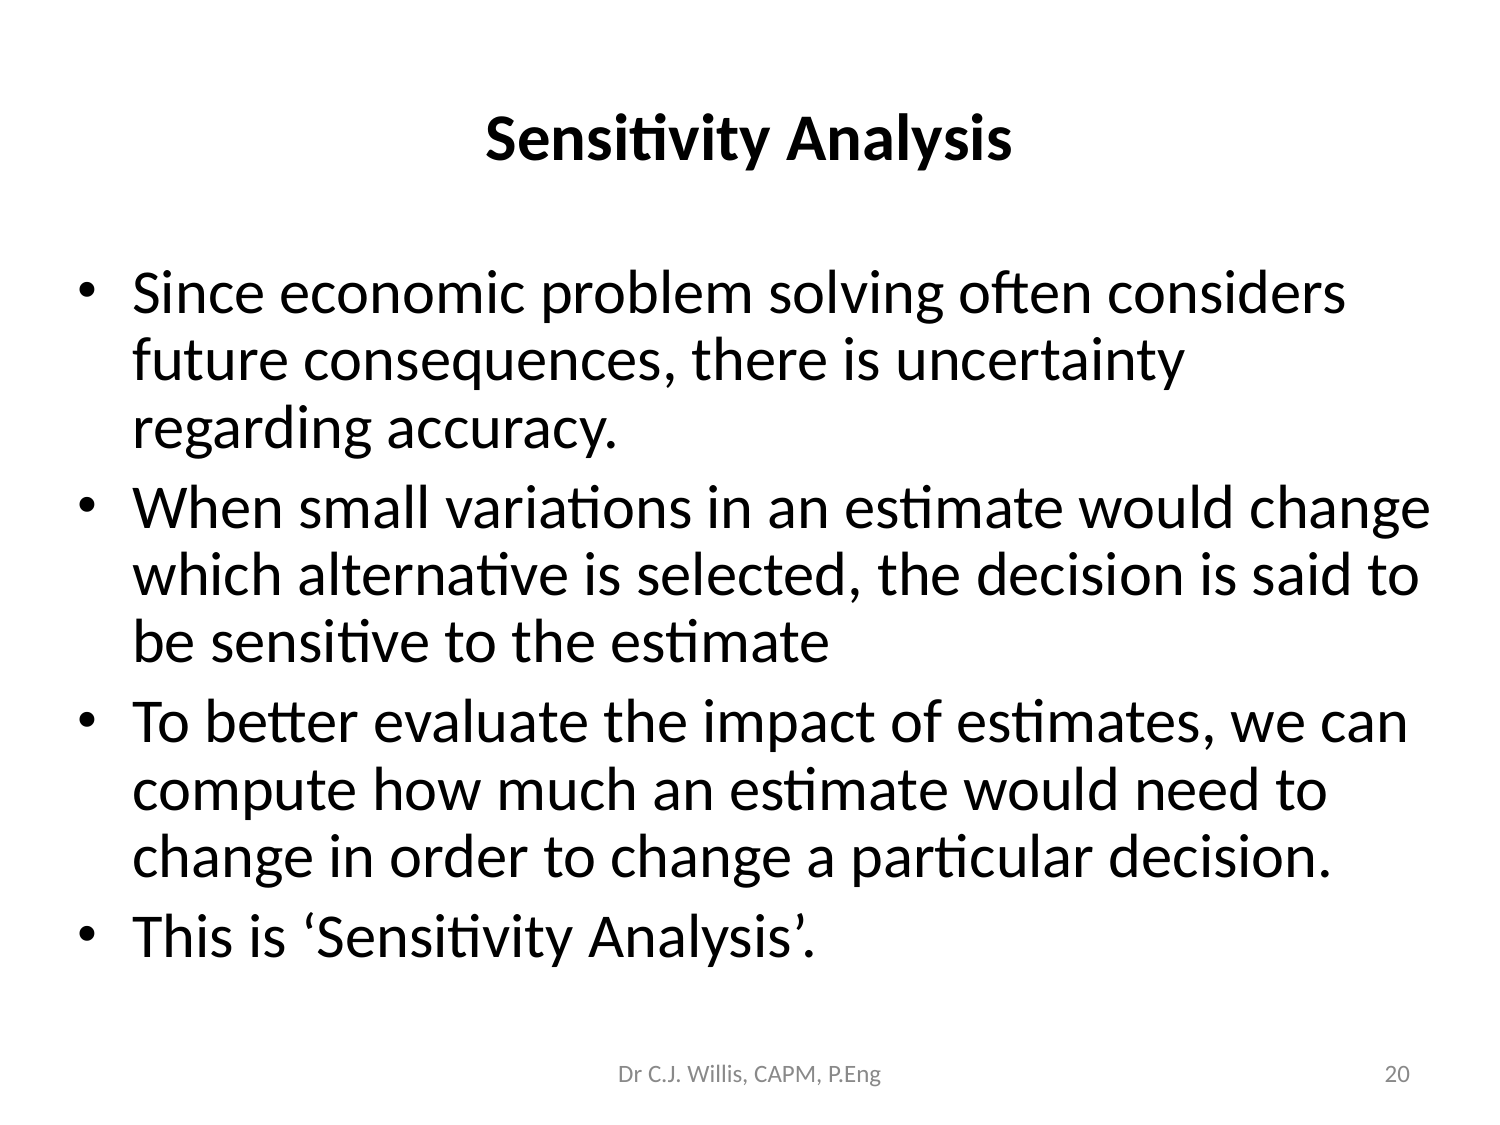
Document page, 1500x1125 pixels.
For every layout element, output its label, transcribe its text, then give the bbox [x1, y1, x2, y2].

title Sensitivity Analysis [107, 89, 1393, 179]
list Since economic problem solving often considers future consequences, there is uncertainty regarding accuracy. When small variations in an estimate would change which alternative is selected, the decision is said to be sensitive to the estimate To better evaluate the impact of estimates, we can compute how much an estimate would need to change in order to change a particular decision. This is ‘Sensitivity Analysis’. [60, 251, 1456, 1035]
text_box ‹#› [1074, 1042, 1425, 1103]
text_box Dr C.J. Willis, CAPM, P.Eng [512, 1042, 988, 1103]
